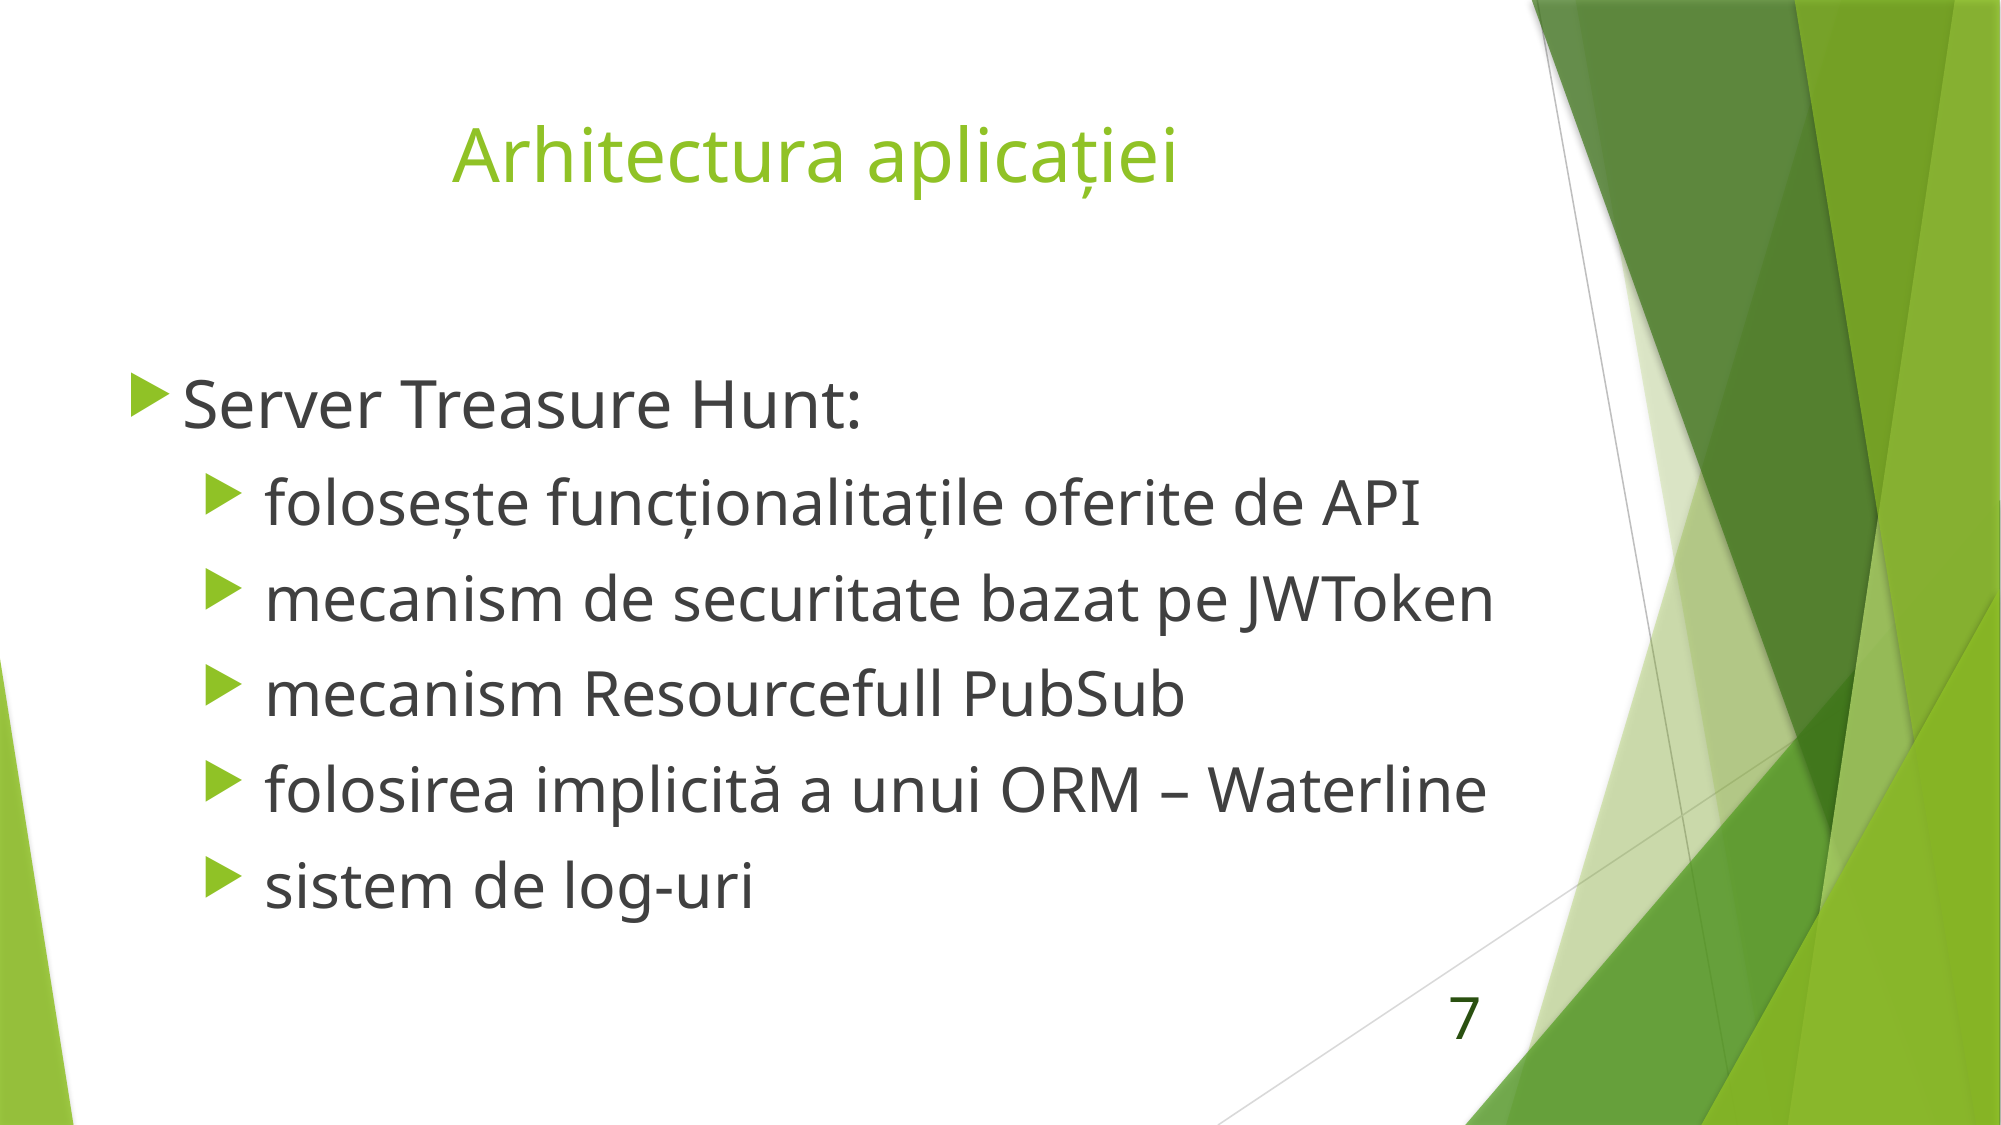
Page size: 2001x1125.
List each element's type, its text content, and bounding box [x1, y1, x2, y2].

list Server Treasure Hunt: foloseşte funcţionalitaţile oferite de API mecanism de securitate bazat pe JWToken mecanism Resourcefull PubSub folosirea implicită a unui ORM – Waterline sistem de log-uri [111, 354, 1522, 992]
slide_number 7 [1409, 991, 1522, 1051]
title Arhitectura aplicaţiei [111, 99, 1522, 317]
